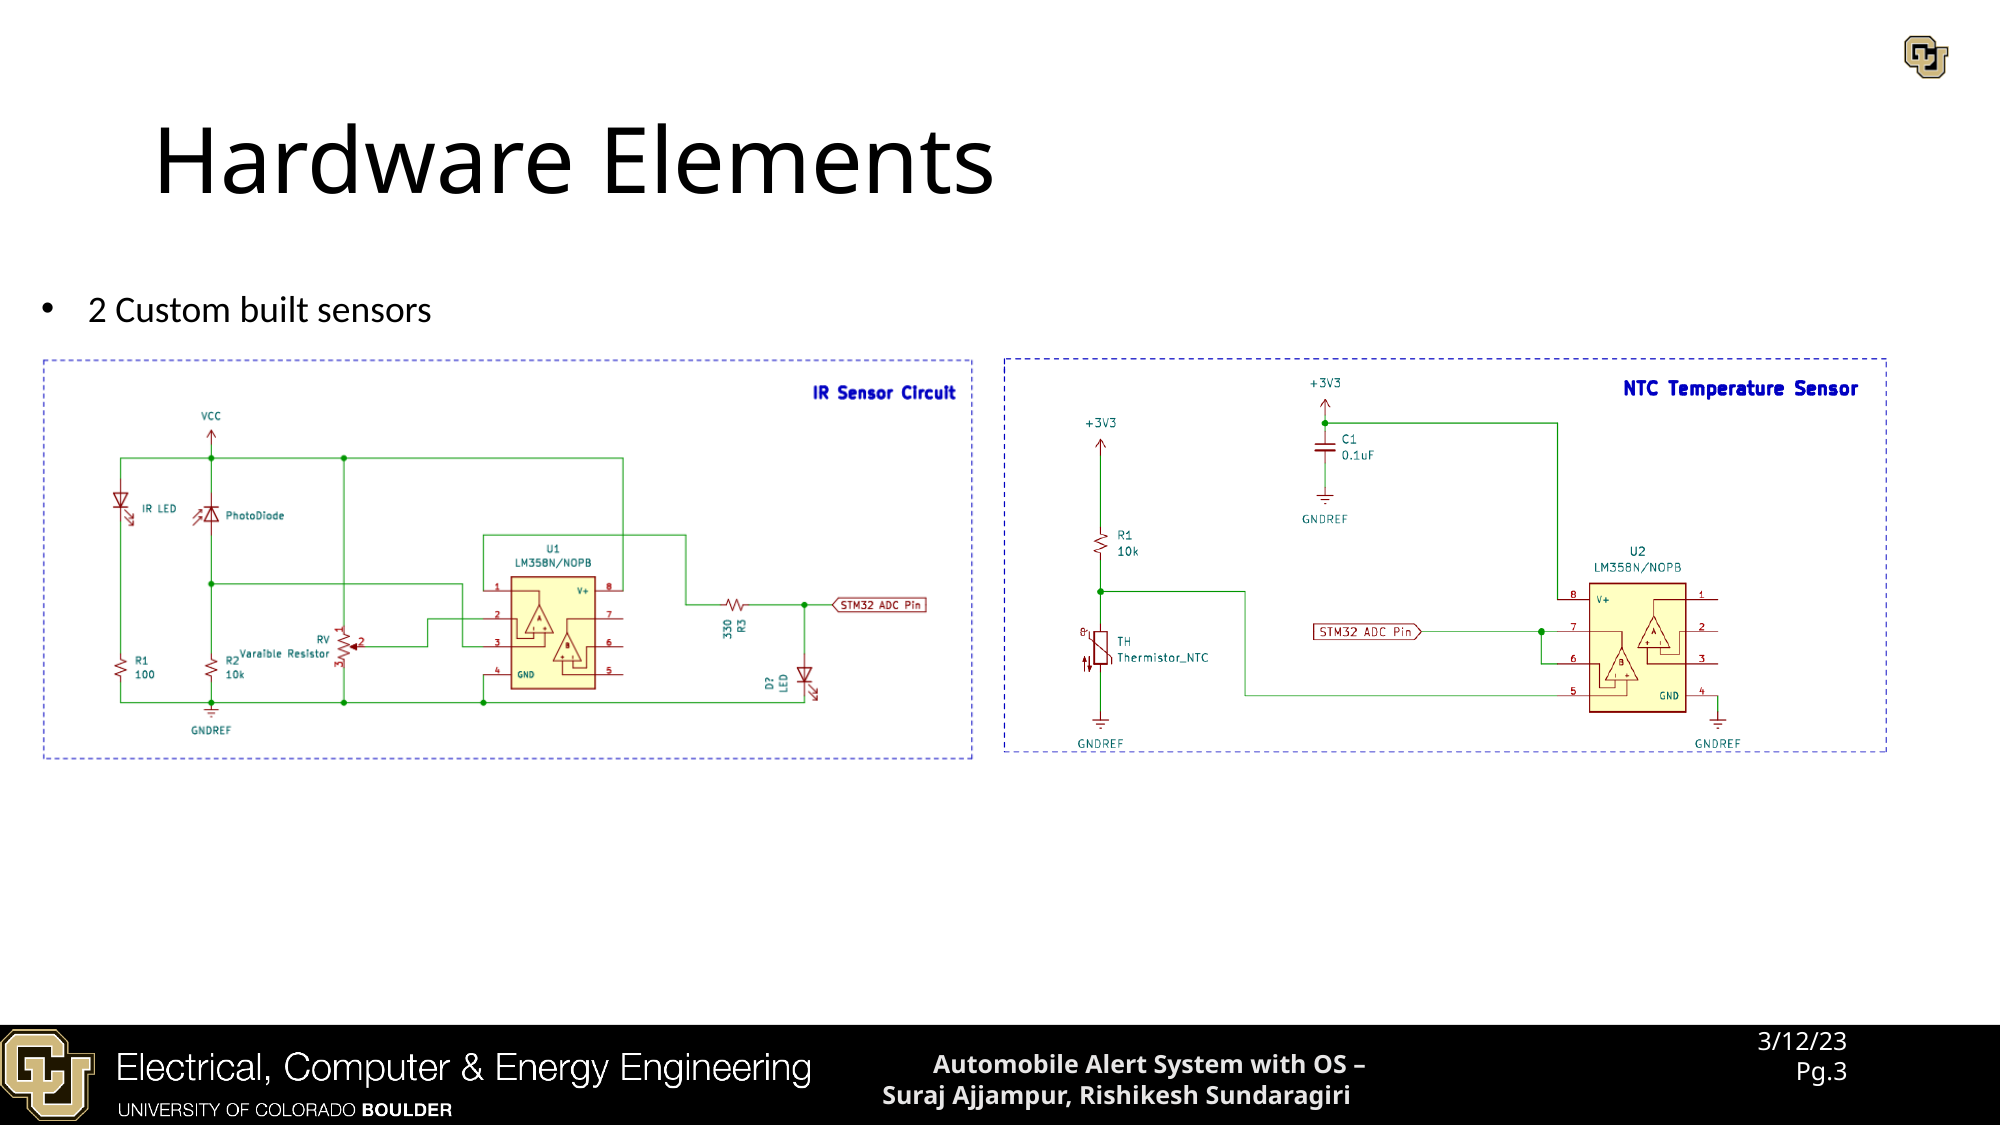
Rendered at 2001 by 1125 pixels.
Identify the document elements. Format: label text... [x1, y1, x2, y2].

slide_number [1727, 1042, 1863, 1103]
picture [12, 343, 1900, 768]
picture [1899, 32, 1958, 87]
text_box s Automobile Alert System with OS – Suraj Ajjampur, Rishikesh Sundaragiri [857, 1027, 1384, 1125]
title Hardware Elements [137, 55, 1863, 274]
footer Insert References Here [0, 1024, 2000, 1125]
text_box 2 Custom built sensors [26, 277, 456, 338]
picture [0, 1029, 810, 1121]
